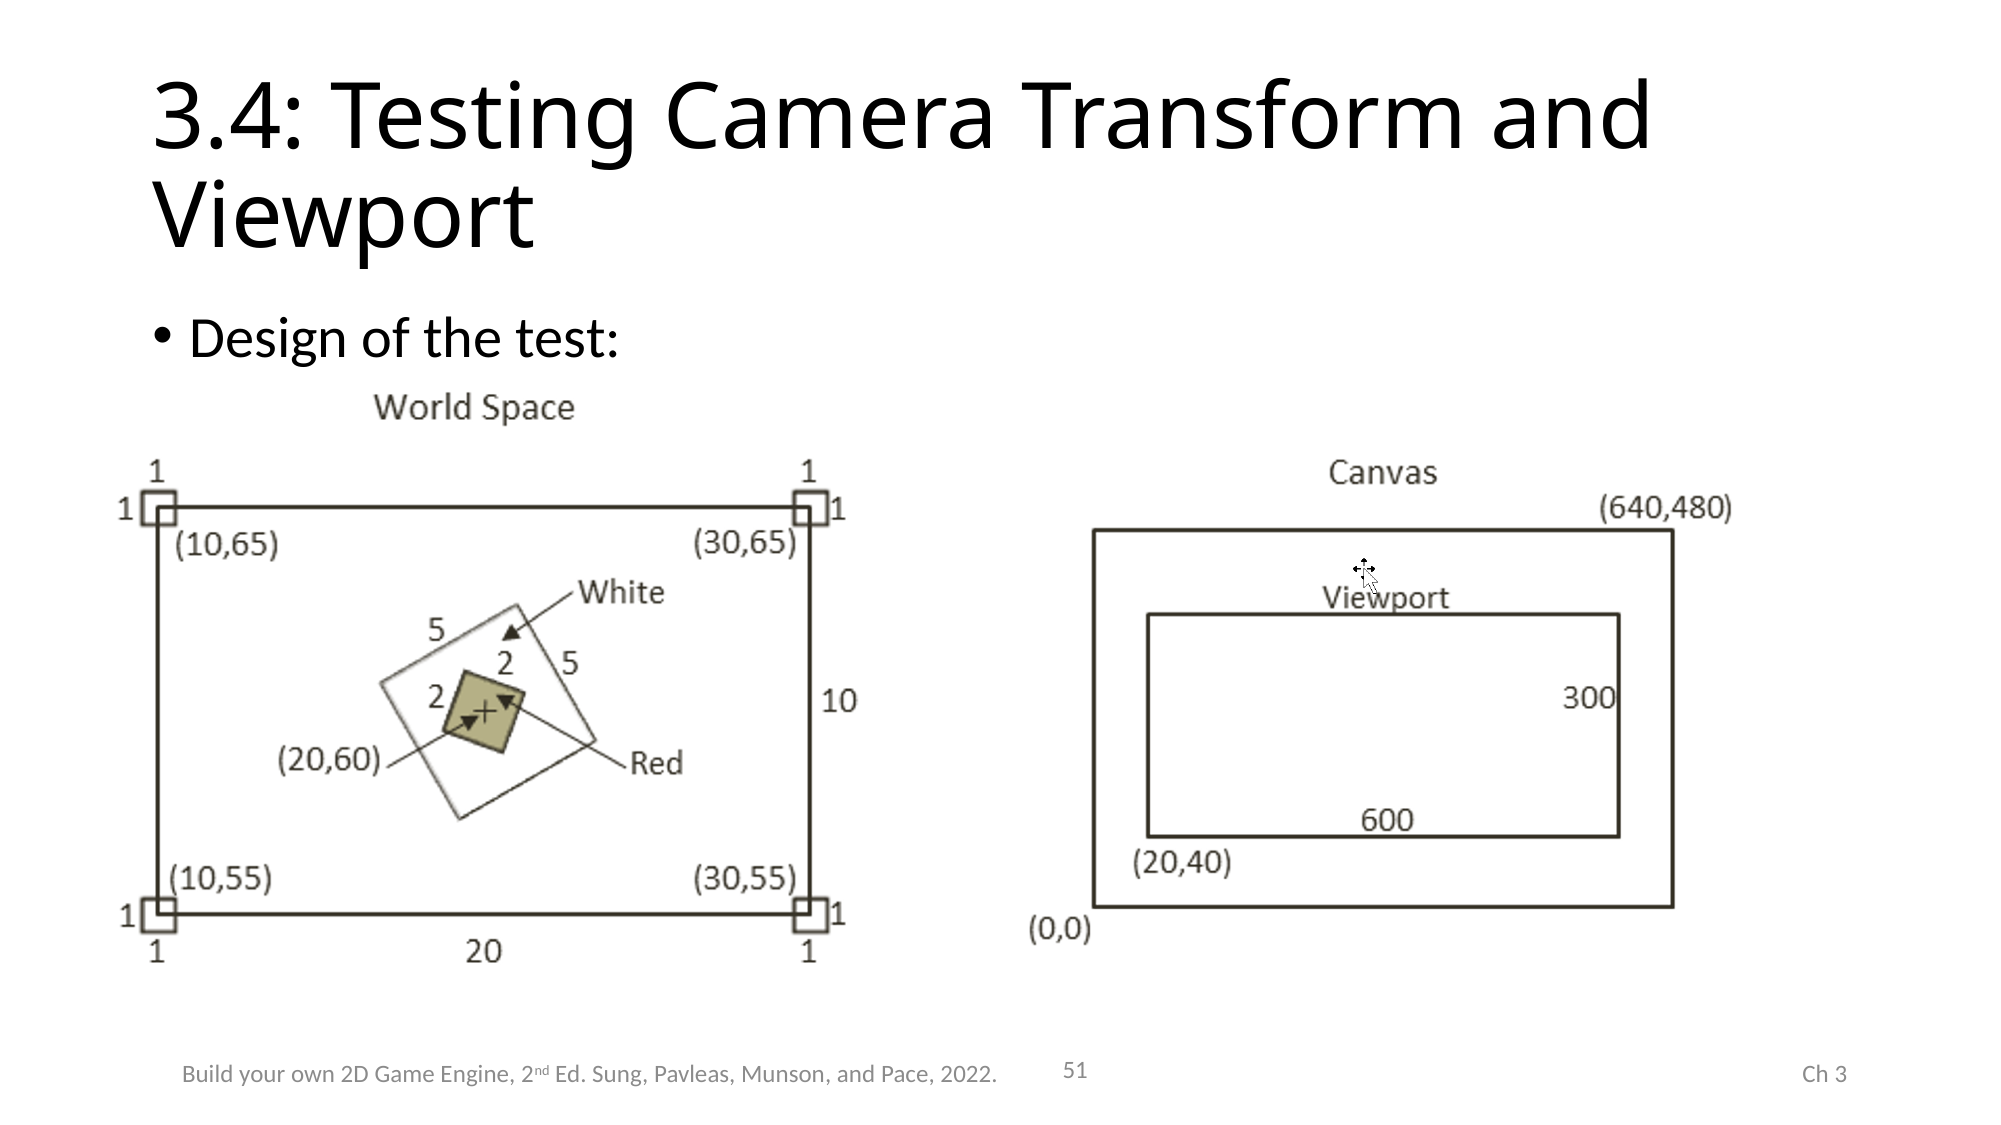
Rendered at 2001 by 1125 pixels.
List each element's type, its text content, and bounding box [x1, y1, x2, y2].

list Design of the test: [137, 299, 1863, 1014]
picture [999, 442, 1789, 972]
picture [90, 367, 894, 994]
title 3.4: Testing Camera Transform and Viewport [137, 59, 1863, 278]
